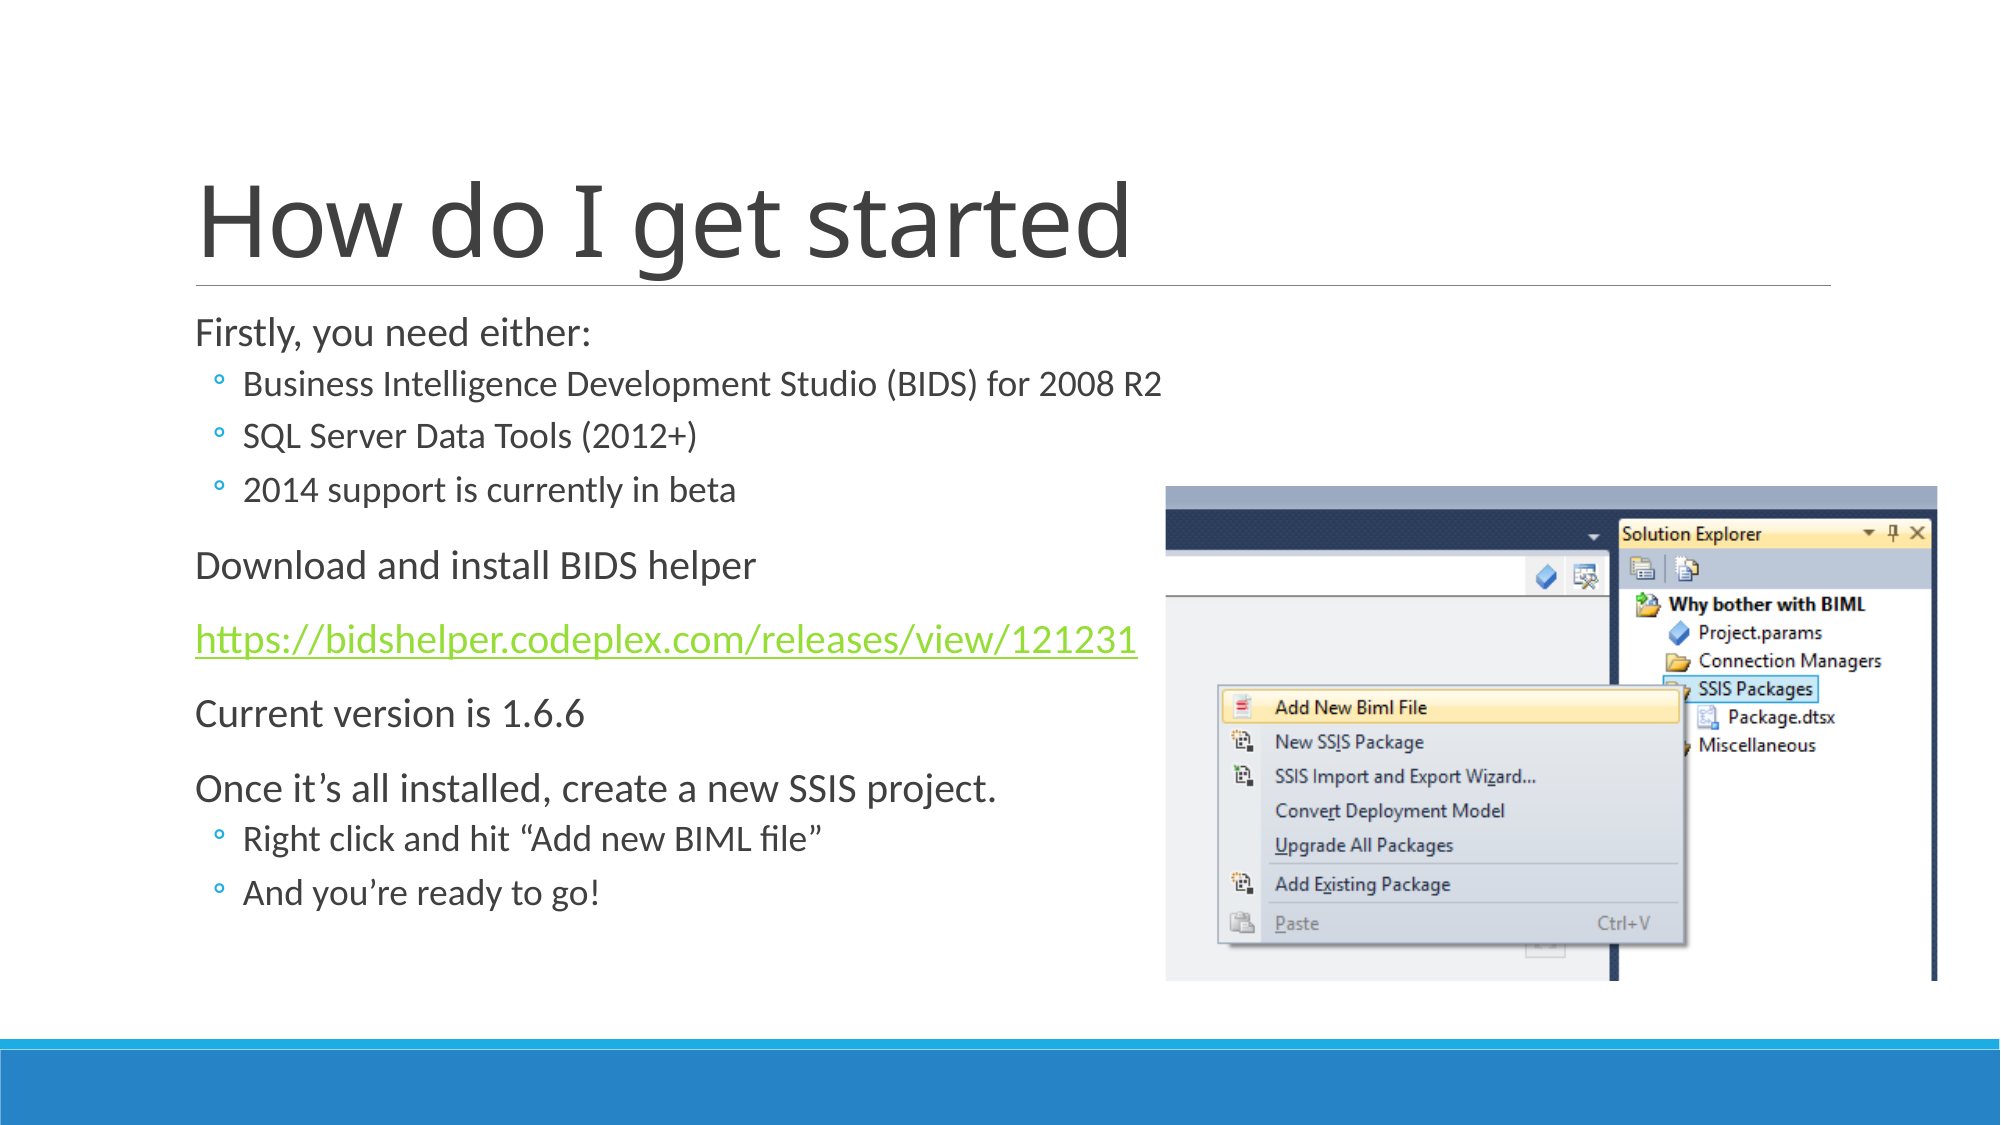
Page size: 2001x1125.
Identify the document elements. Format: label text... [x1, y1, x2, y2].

list Firstly, you need either: Business Intelligence Development Studio (BIDS) for 2008 R2 SQL Server Data Tools (2012+) 2014 support is currently in beta Download and install BIDS helper https://bidshelper.codeplex.com/releases/view/121231 Current version is 1.6.6 Once it’s all installed, create a new SSIS project. Right click and hit “Add new BIML file” And you’re ready to go! [180, 302, 1830, 963]
title How do I get started [180, 47, 1830, 285]
picture [1165, 486, 1938, 982]
